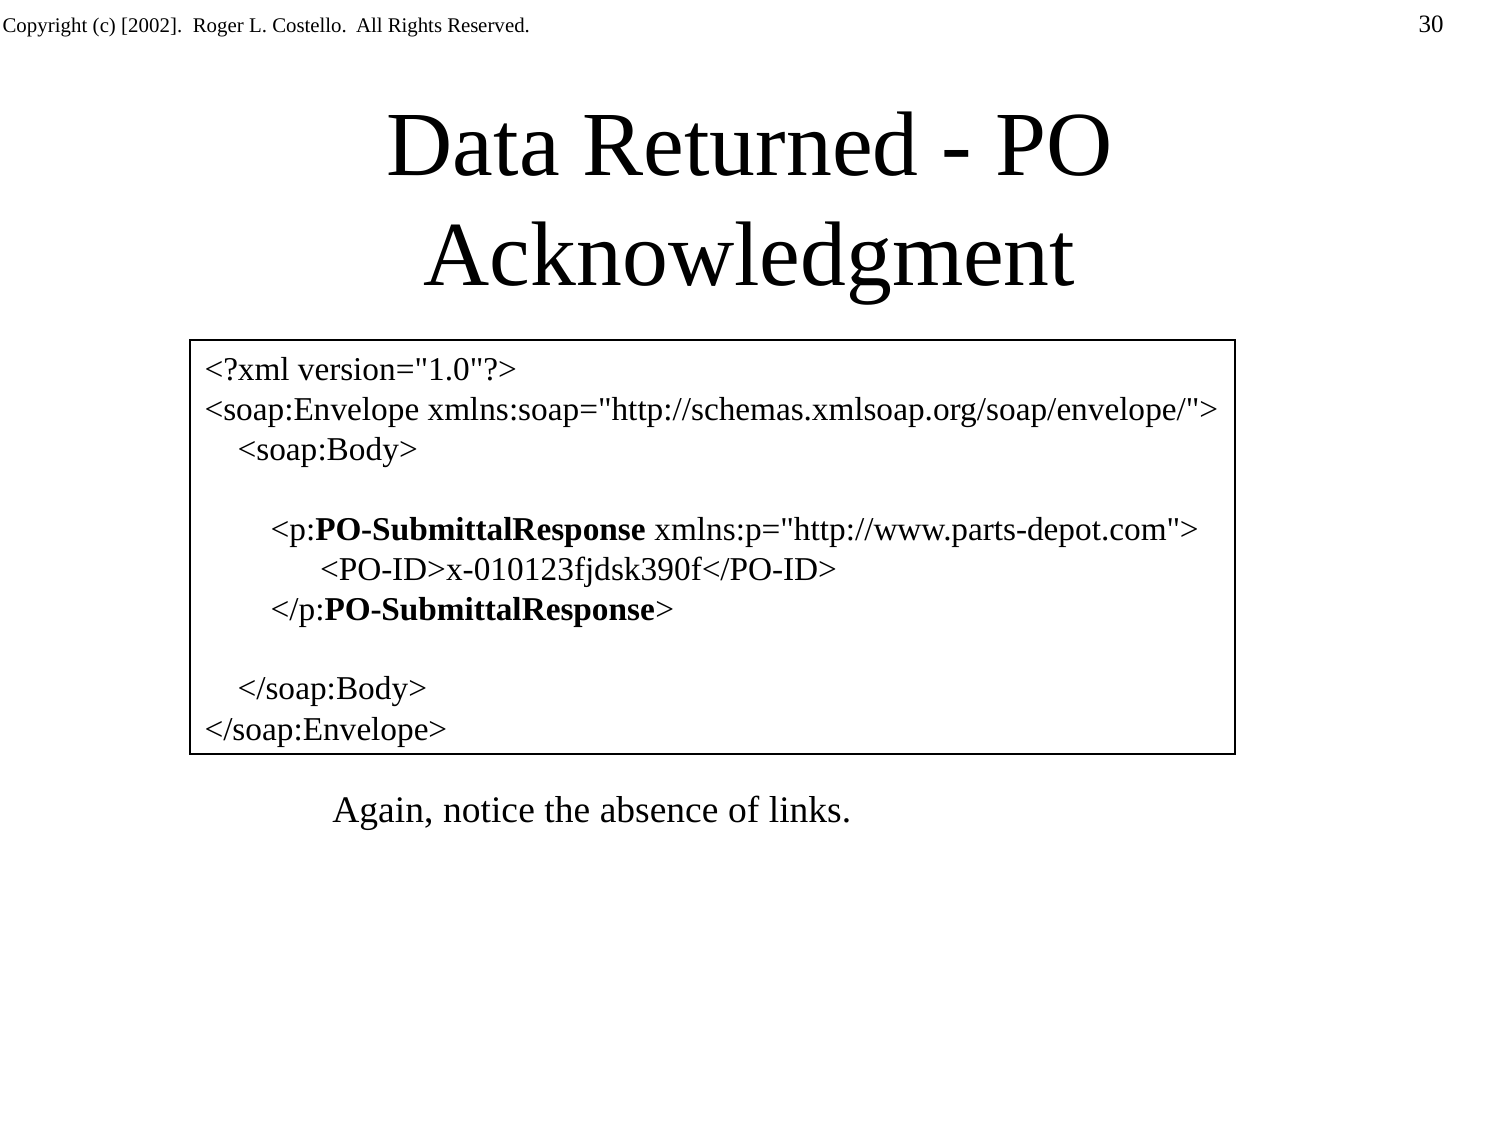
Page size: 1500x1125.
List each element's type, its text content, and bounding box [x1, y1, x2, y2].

text_box <?xml version="1.0"?> <soap:Envelope xmlns:soap="http://schemas.xmlsoap.org/soap/envelope/"> <soap:Body> <p:PO-SubmittalResponse xmlns:p="http://www.parts-depot.com"> <PO-ID>x-010123fjdsk390f</PO-ID> </p:PO-SubmittalResponse> </soap:Body> </soap:Envelope> [189, 340, 1236, 754]
text_box Again, notice the absence of links. [317, 778, 867, 838]
title Data Returned - PO Acknowledgment [112, 99, 1388, 288]
